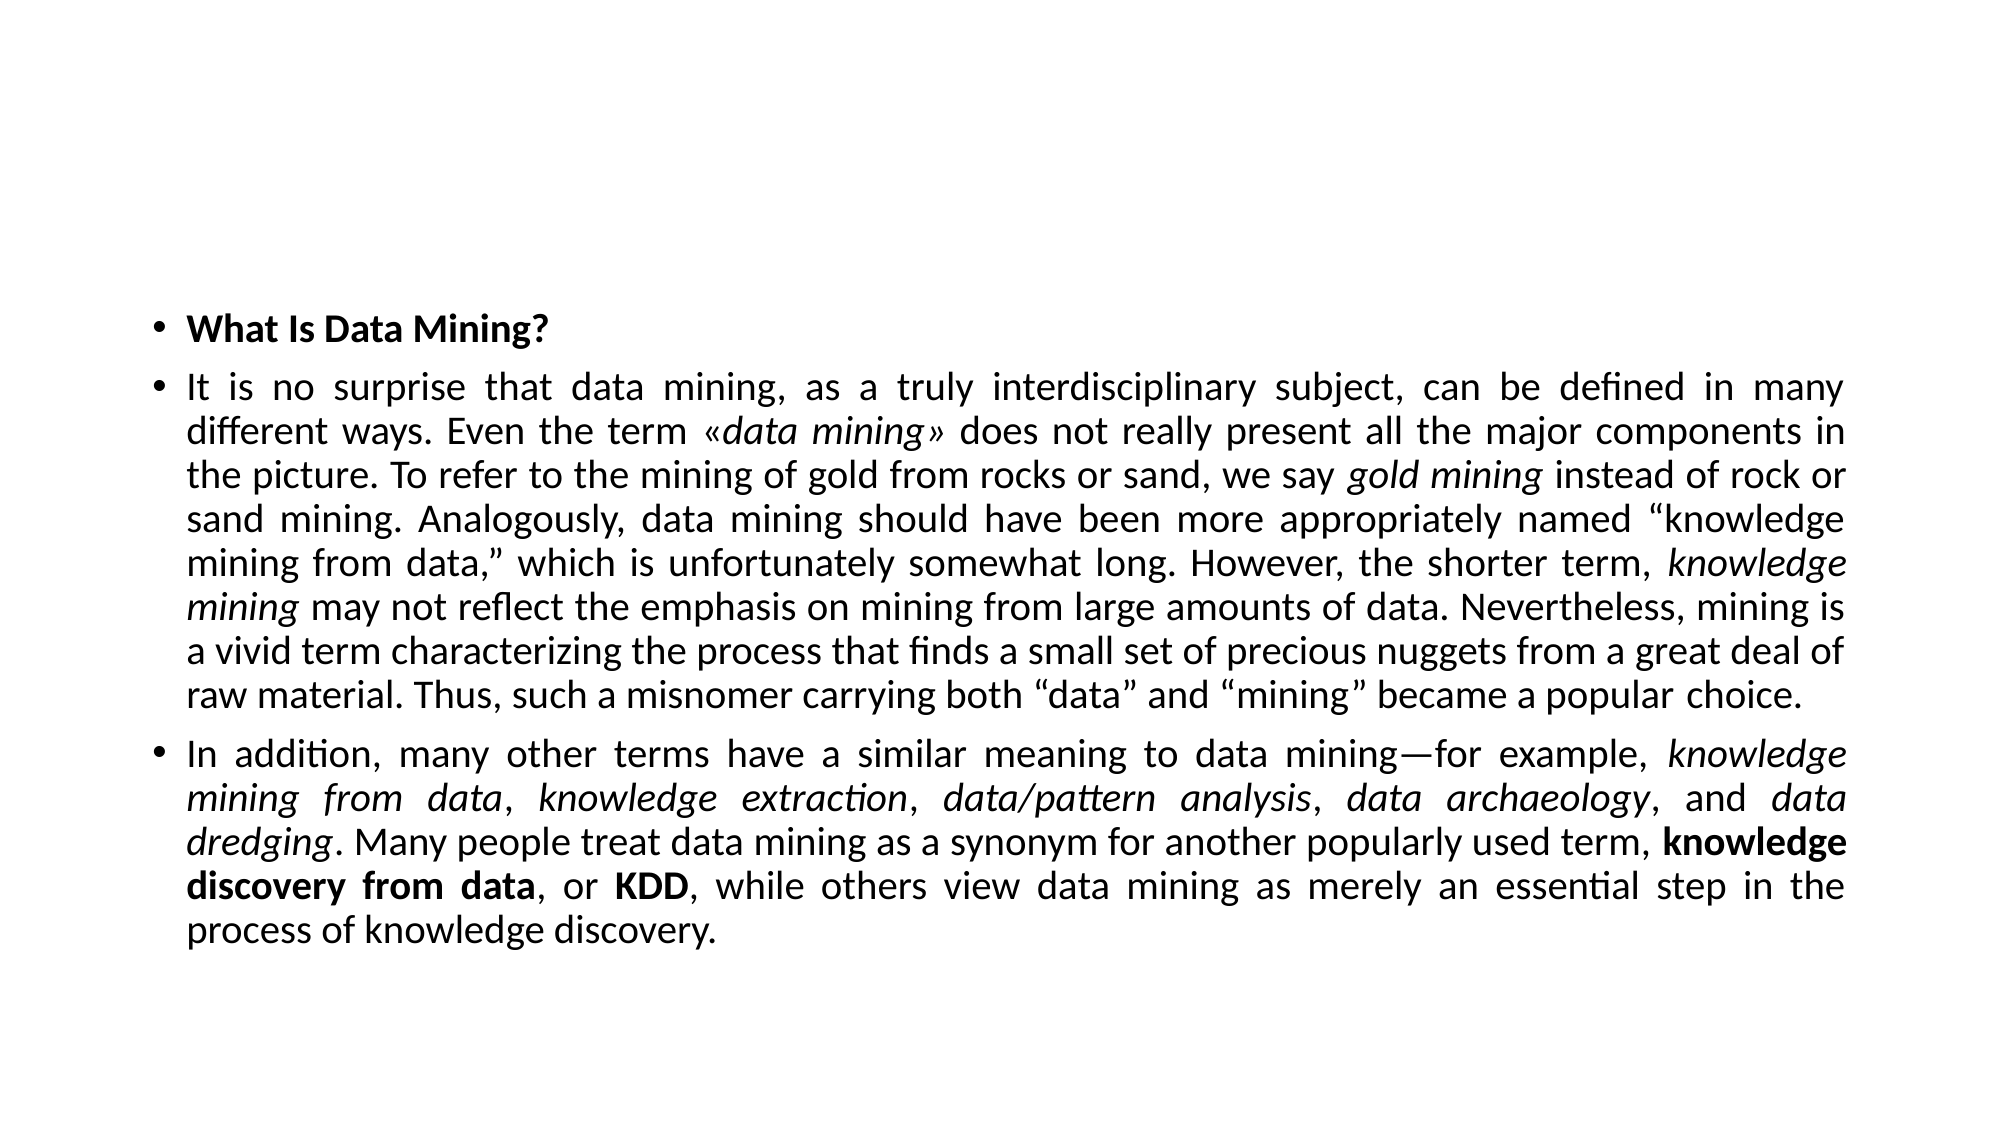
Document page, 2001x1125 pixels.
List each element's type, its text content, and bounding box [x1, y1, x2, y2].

list What Is Data Mining? It is no surprise that data mining, as a truly interdisciplinary subject, can be defined in many different ways. Even the term «data mining» does not really present all the major components in the picture. To refer to the mining of gold from rocks or sand, we say gold mining instead of rock or sand mining. Analogously, data mining should have been more appropriately named “knowledge mining from data,” which is unfortunately somewhat long. However, the shorter term, knowledge mining may not reflect the emphasis on mining from large amounts of data. Nevertheless, mining is a vivid term characterizing the process that finds a small set of precious nuggets from a great deal of raw material. Thus, such a misnomer carrying both “data” and “mining” became a popular choice. In addition, many other terms have a similar meaning to data mining—for example, knowledge mining from data, knowledge extraction, data/pattern analysis, data archaeology, and data dredging. Many people treat data mining as a synonym for another popularly used term, knowledge discovery from data, or KDD, while others view data mining as merely an essential step in the process of knowledge discovery. [137, 299, 1863, 1014]
